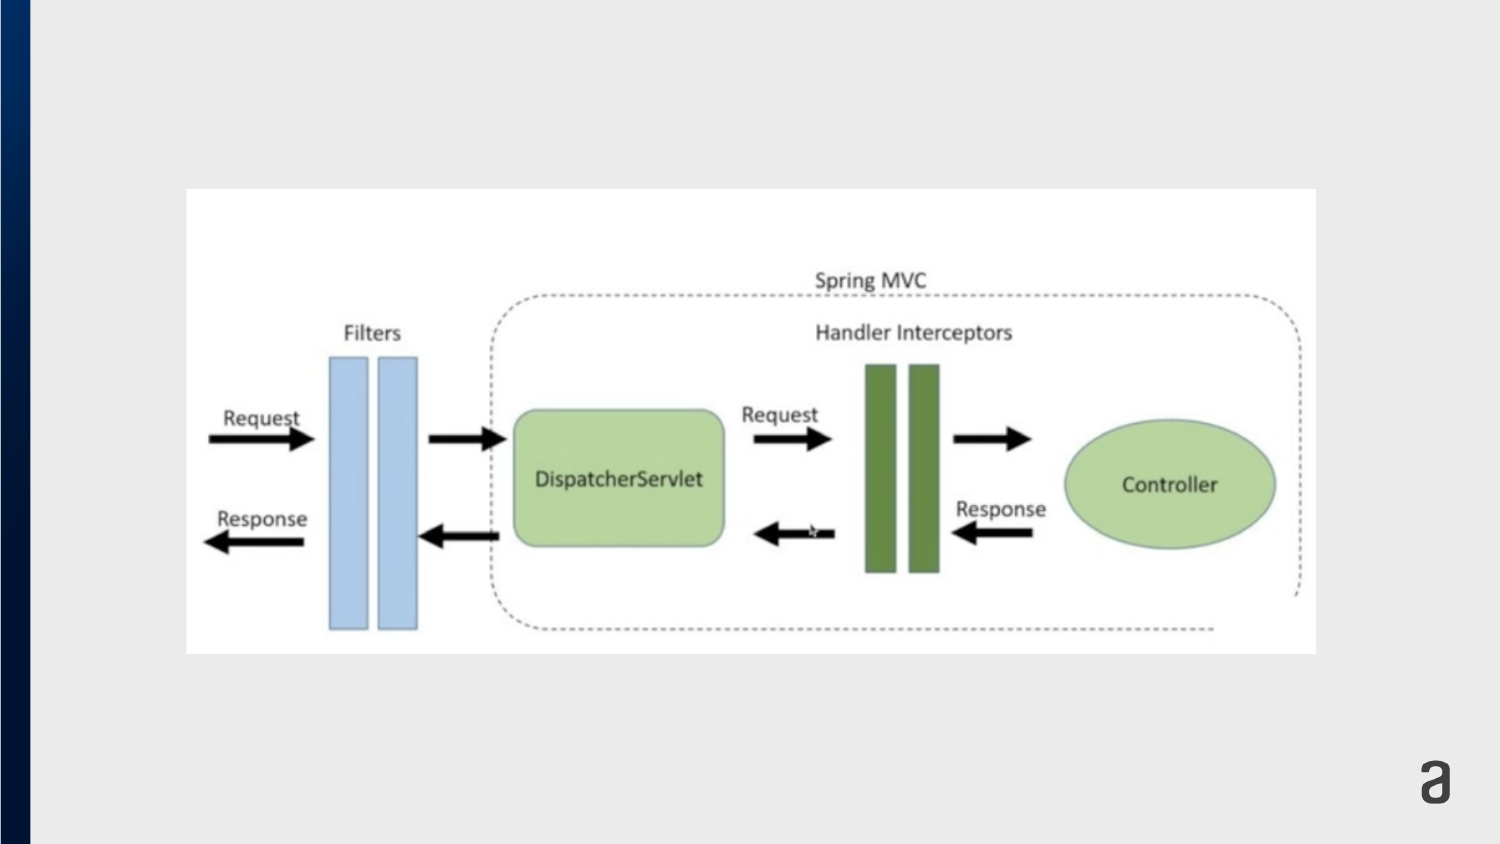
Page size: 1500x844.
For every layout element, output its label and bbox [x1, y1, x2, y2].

picture [1419, 743, 1451, 804]
picture [184, 189, 1316, 655]
picture [1, 0, 31, 844]
